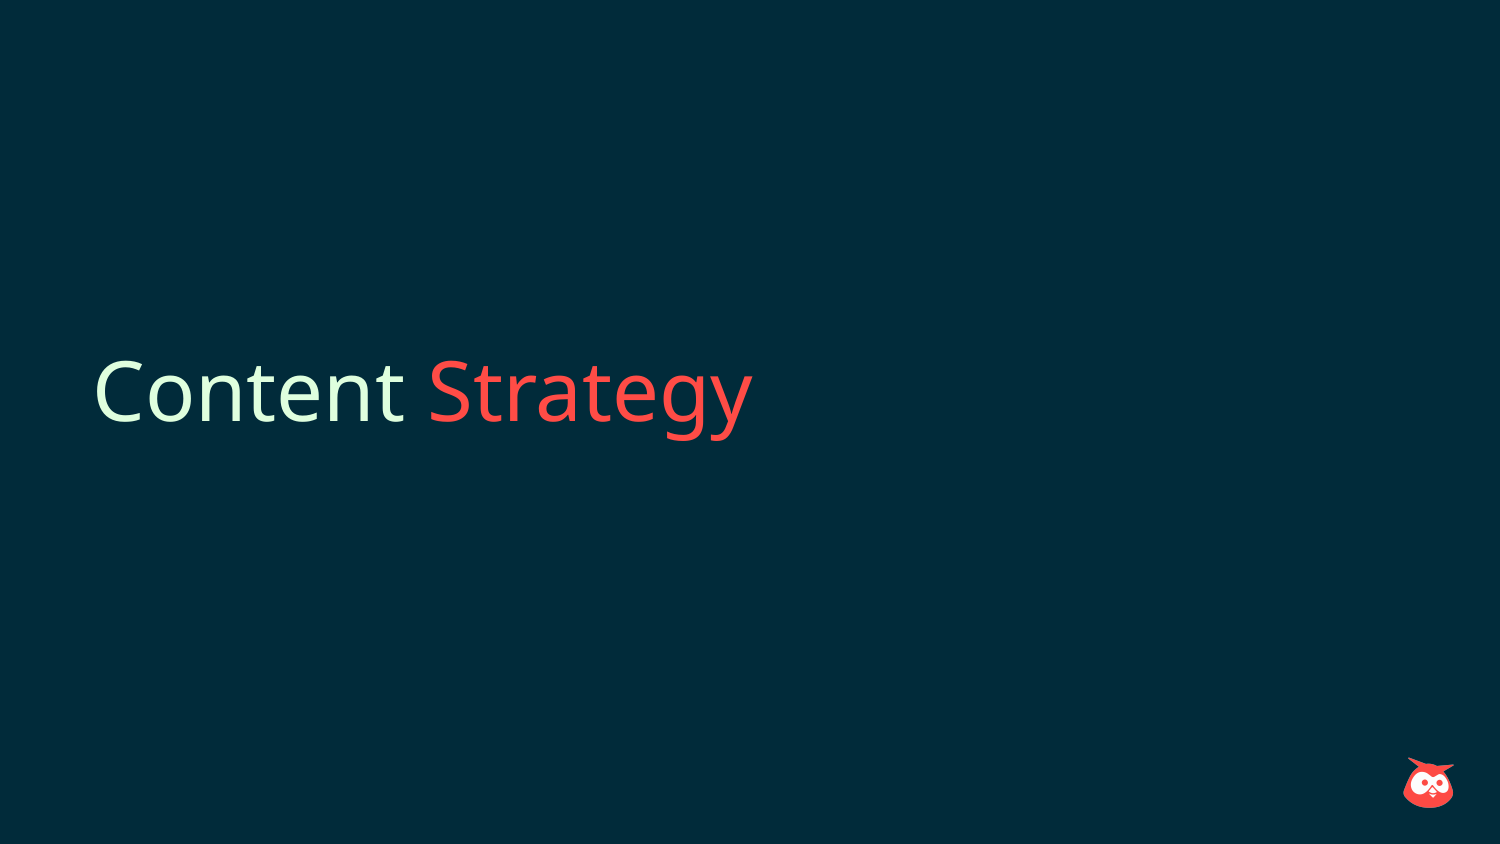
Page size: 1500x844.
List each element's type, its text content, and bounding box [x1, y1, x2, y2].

picture [1404, 759, 1452, 807]
text_box Content Strategy [77, 261, 1423, 514]
